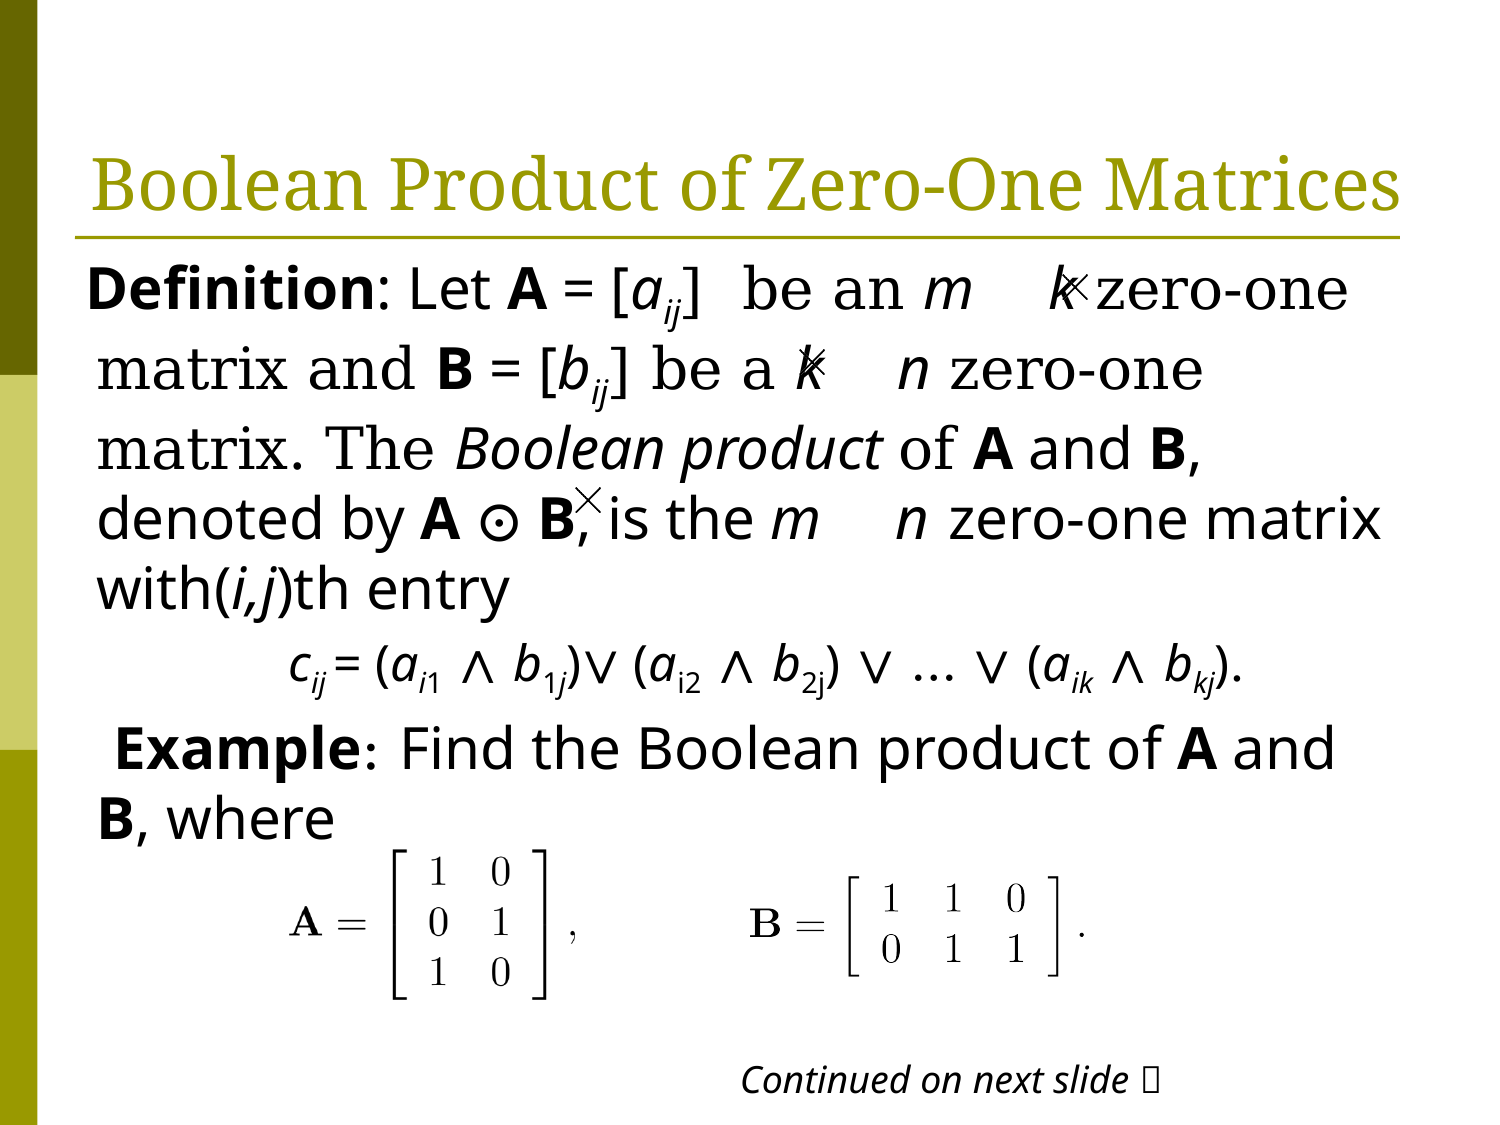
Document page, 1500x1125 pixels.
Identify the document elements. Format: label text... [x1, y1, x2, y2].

list Definition: Let A = [aij] be an m k zero-one matrix and B = [bij] be a k n zero-one matrix. The Boolean product of A and B, denoted by A ⊙ B, is the m n zero-one matrix with(i,j)th entry cij = (ai1 ∧ b1j)∨ (ai2 ∧ b2j) ∨ … ∨ (aik ∧ bkj). Example: Find the Boolean product of A and B, where [24, 244, 1400, 988]
picture [749, 876, 1084, 977]
picture [799, 349, 825, 375]
picture [1062, 274, 1088, 300]
title Boolean Product of Zero-One Matrices [75, 45, 1425, 233]
picture [574, 487, 601, 513]
picture [289, 849, 575, 1000]
text_box Continued on next slide  [724, 1049, 1263, 1109]
